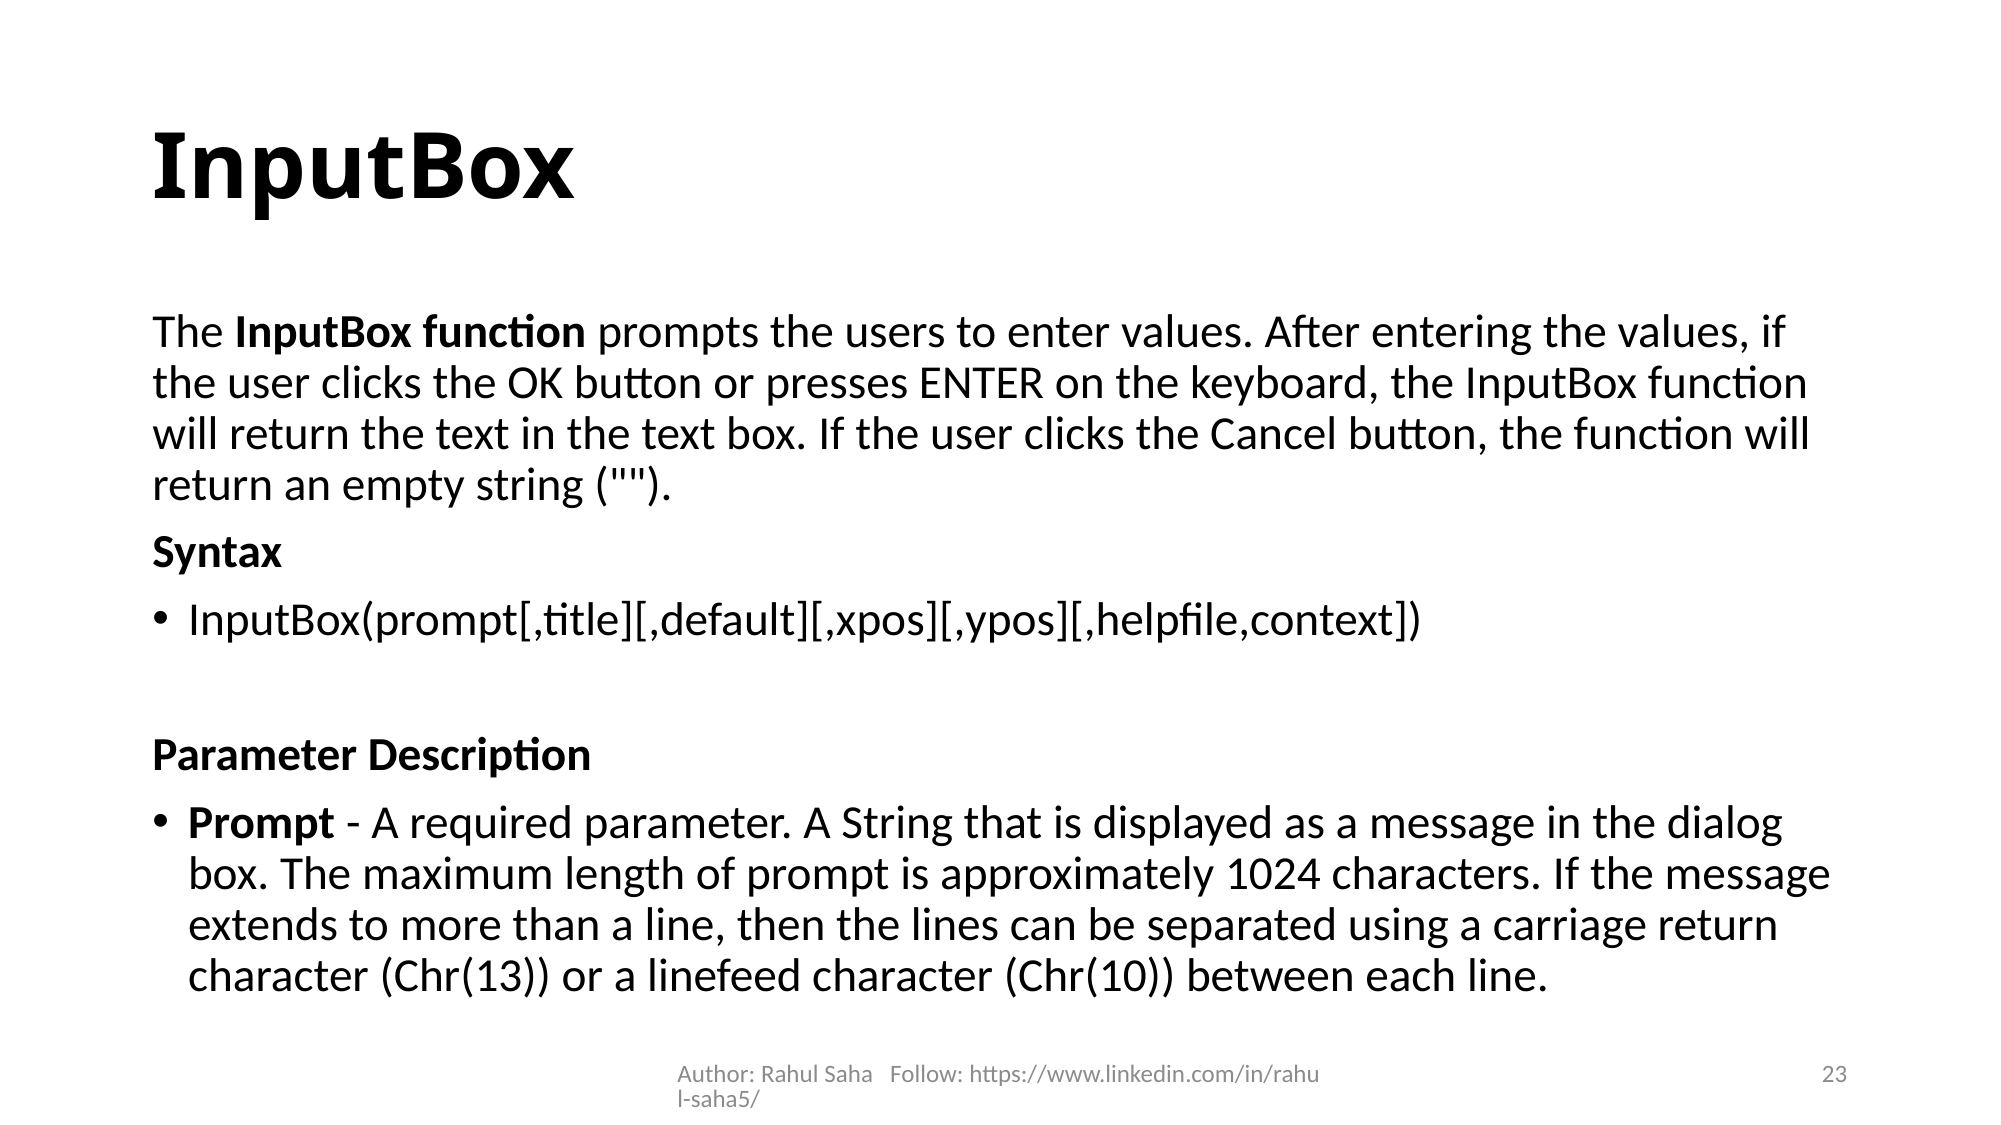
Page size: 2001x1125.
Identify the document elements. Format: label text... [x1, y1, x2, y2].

title InputBox [137, 59, 1863, 278]
slide_number 23 [1412, 1042, 1863, 1103]
list The InputBox function prompts the users to enter values. After entering the values, if the user clicks the OK button or presses ENTER on the keyboard, the InputBox function will return the text in the text box. If the user clicks the Cancel button, the function will return an empty string (""). Syntax InputBox(prompt[,title][,default][,xpos][,ypos][,helpfile,context]) Parameter Description Prompt - A required parameter. A String that is displayed as a message in the dialog box. The maximum length of prompt is approximately 1024 characters. If the message extends to more than a line, then the lines can be separated using a carriage return character (Chr(13)) or a linefeed character (Chr(10)) between each line. [137, 299, 1863, 1014]
footer Author: Rahul Saha Follow: https://www.linkedin.com/in/rahul-saha5/ [662, 1042, 1338, 1103]
